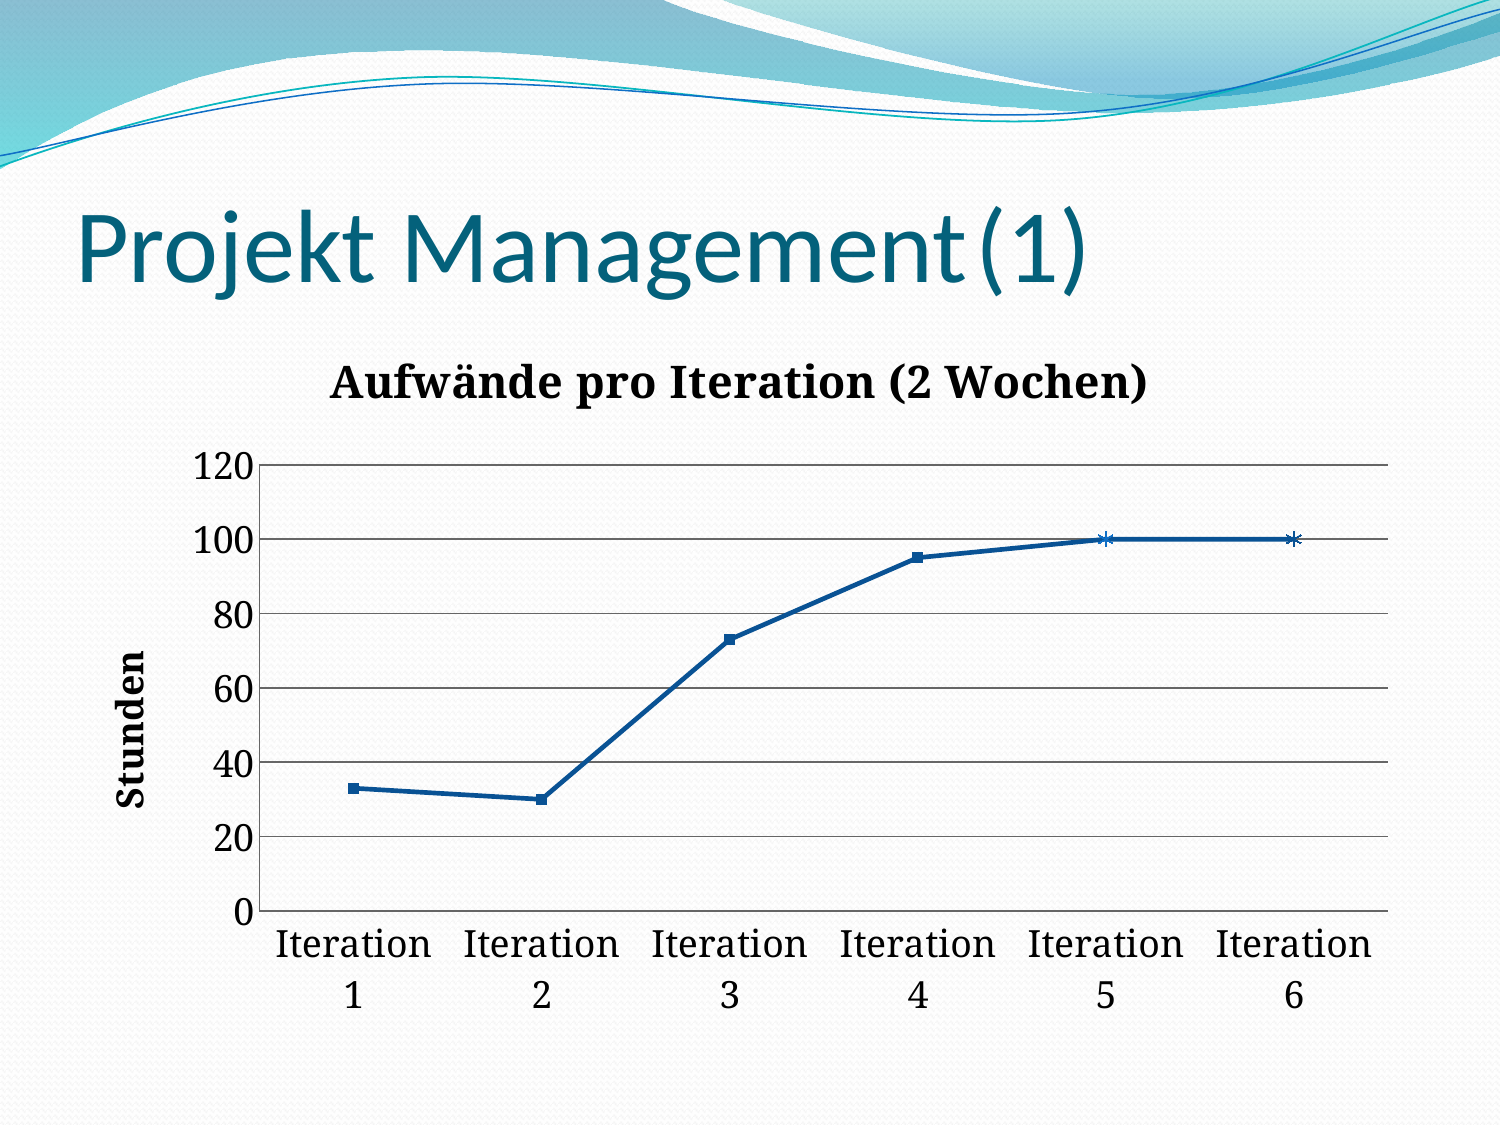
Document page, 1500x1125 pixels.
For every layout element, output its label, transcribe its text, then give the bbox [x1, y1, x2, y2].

title Projekt Management (1) [75, 115, 1425, 303]
chart [64, 314, 1415, 1035]
